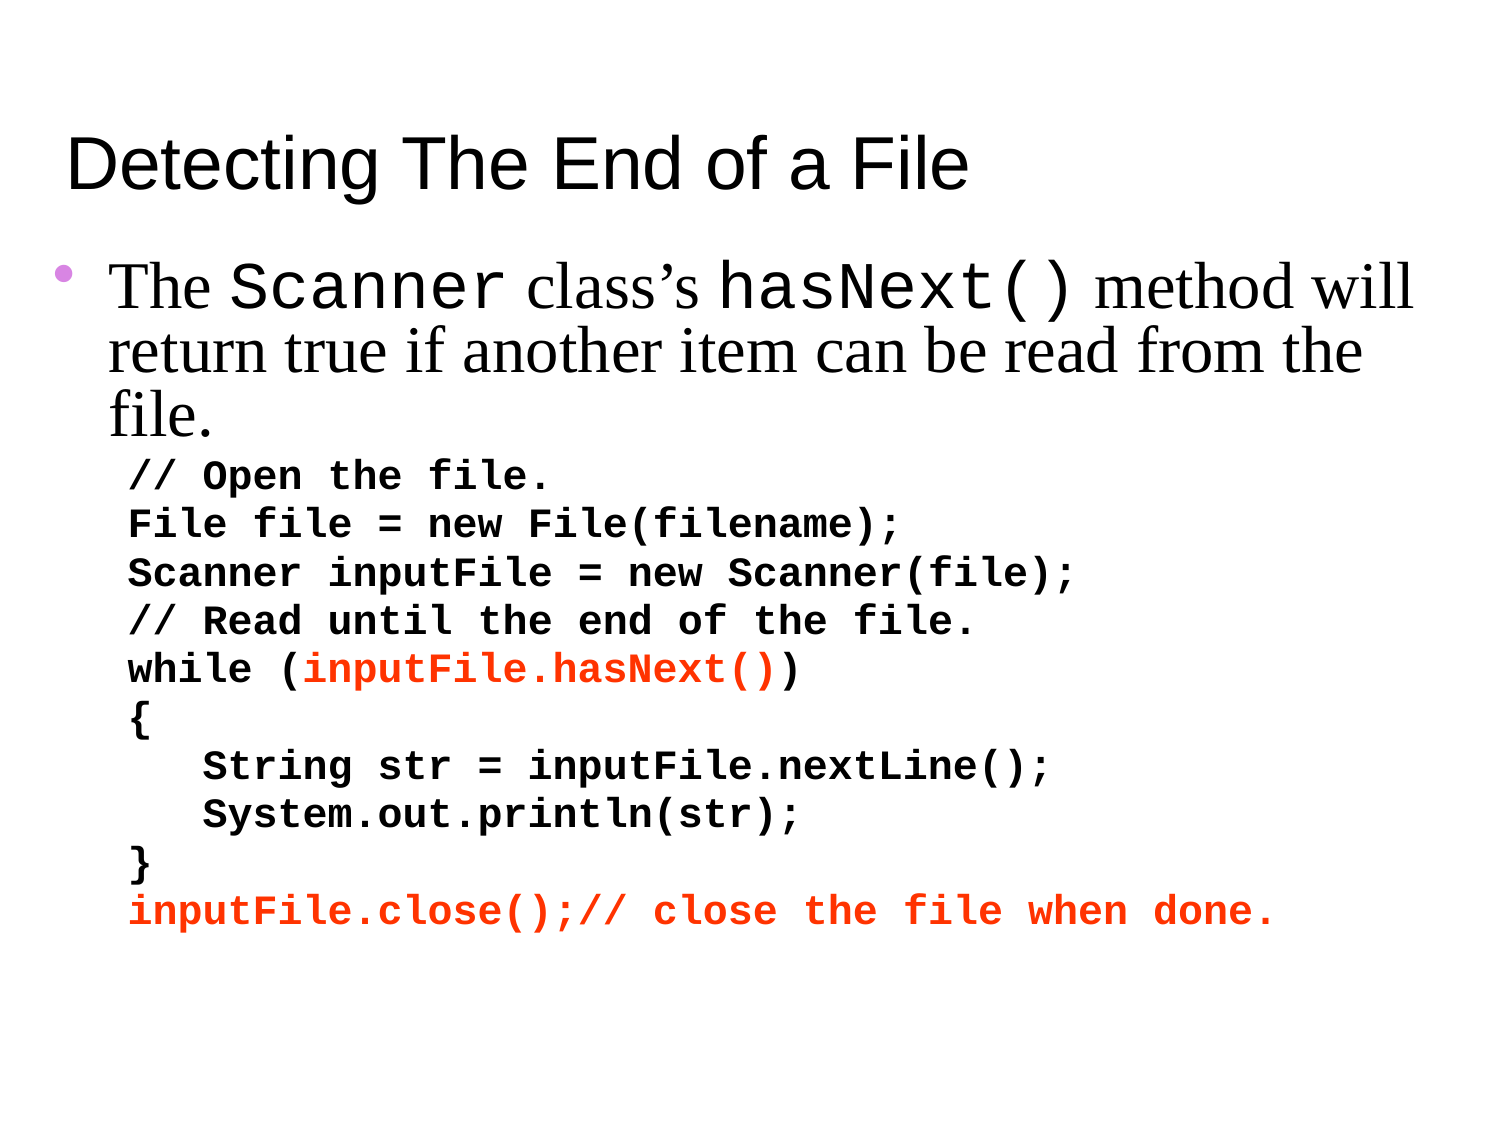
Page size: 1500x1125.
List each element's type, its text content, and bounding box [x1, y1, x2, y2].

title Detecting The End of a File [49, 49, 1463, 213]
list The Scanner class’s hasNext() method will return true if another item can be read from the file. // Open the file. File file = new File(filename); Scanner inputFile = new Scanner(file); // Read until the end of the file. while (inputFile.hasNext()) { String str = inputFile.nextLine(); System.out.println(str); } inputFile.close();// close the file when done. [37, 249, 1451, 1026]
